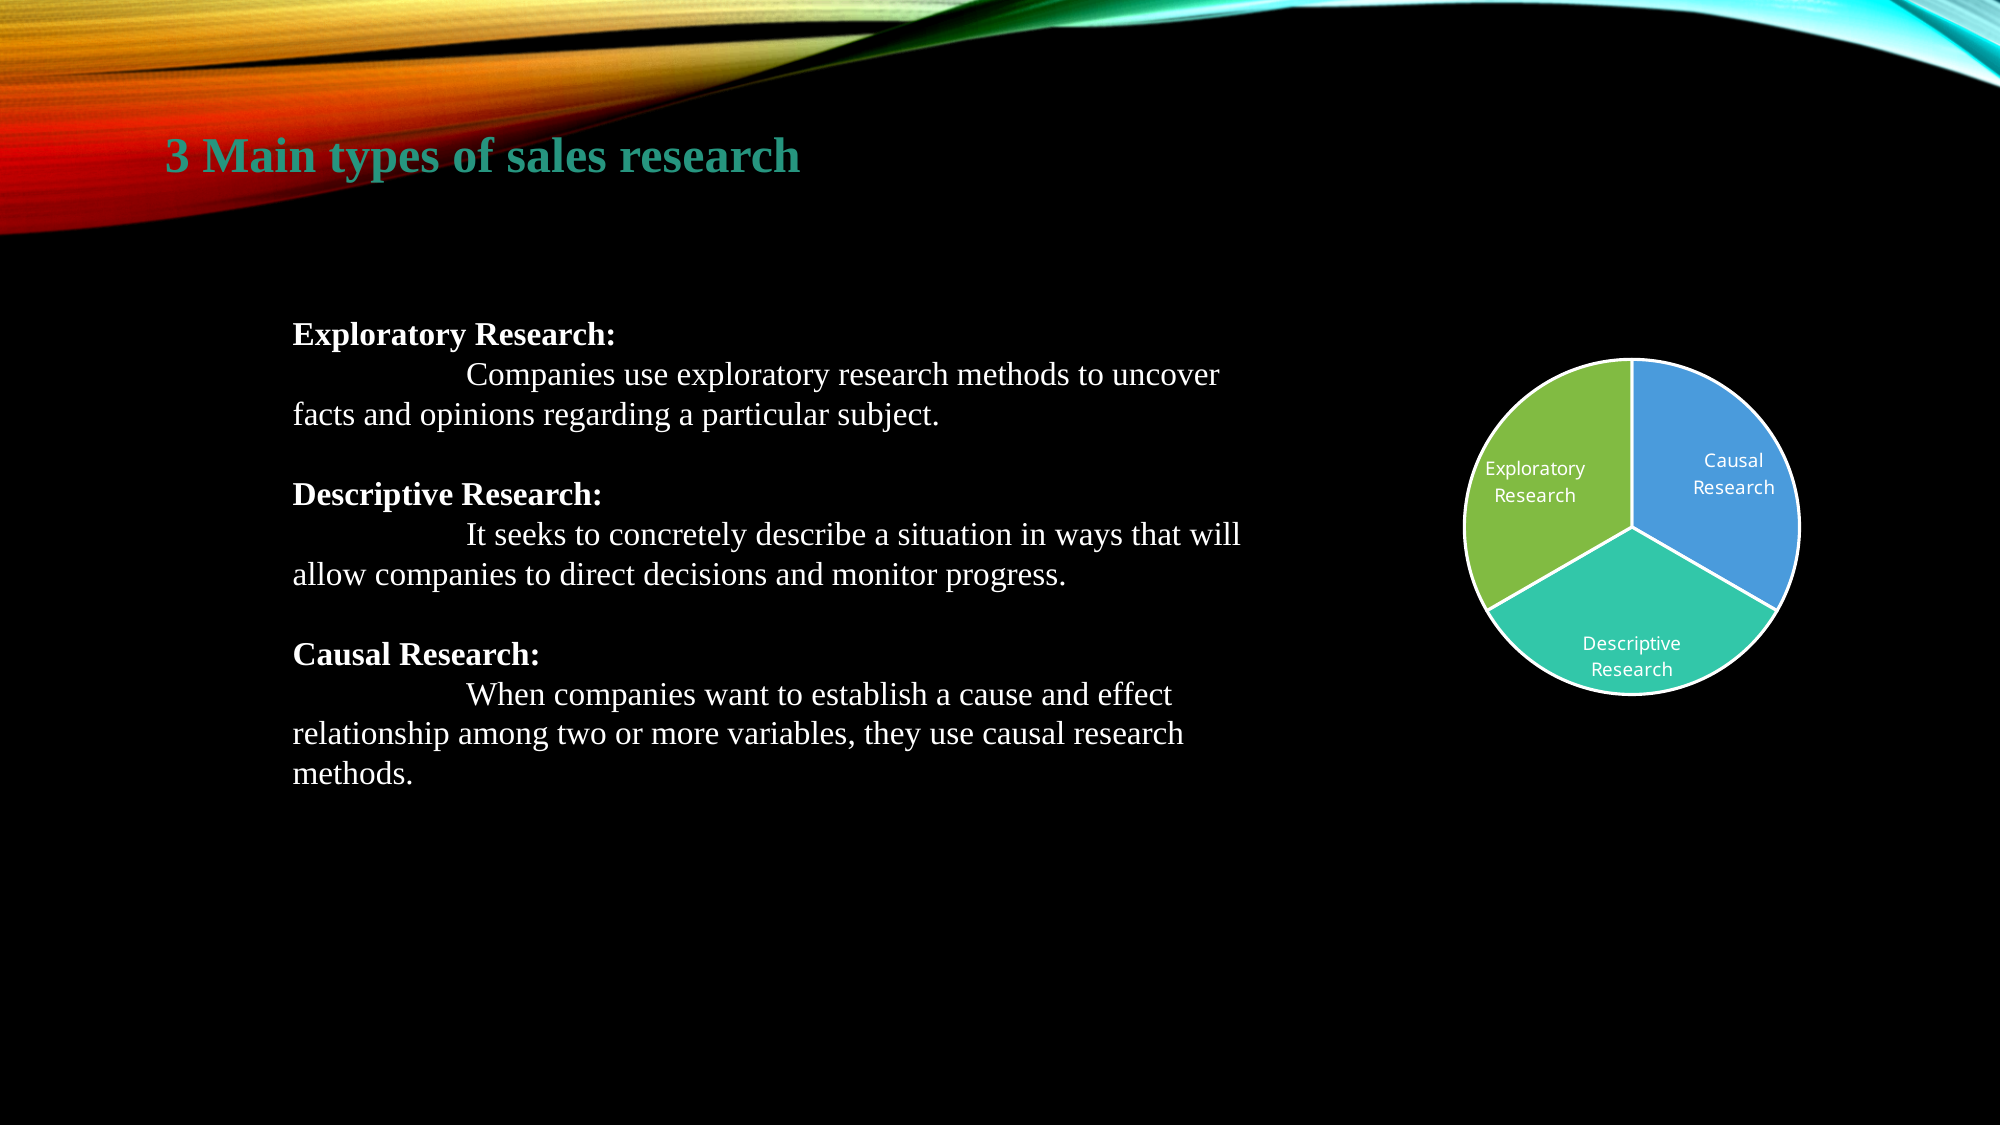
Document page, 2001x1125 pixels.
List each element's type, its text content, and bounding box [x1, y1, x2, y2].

text_box Exploratory Research: Companies use exploratory research methods to uncover facts and opinions regarding a particular subject. Descriptive Research: It seeks to concretely describe a situation in ways that will allow companies to direct decisions and monitor progress. Causal Research: When companies want to establish a cause and effect relationship among two or more variables, they use causal research methods. [277, 304, 1306, 799]
chart [1269, 319, 1954, 770]
picture [0, 0, 2000, 237]
text_box 3 Main types of sales research [150, 115, 828, 191]
